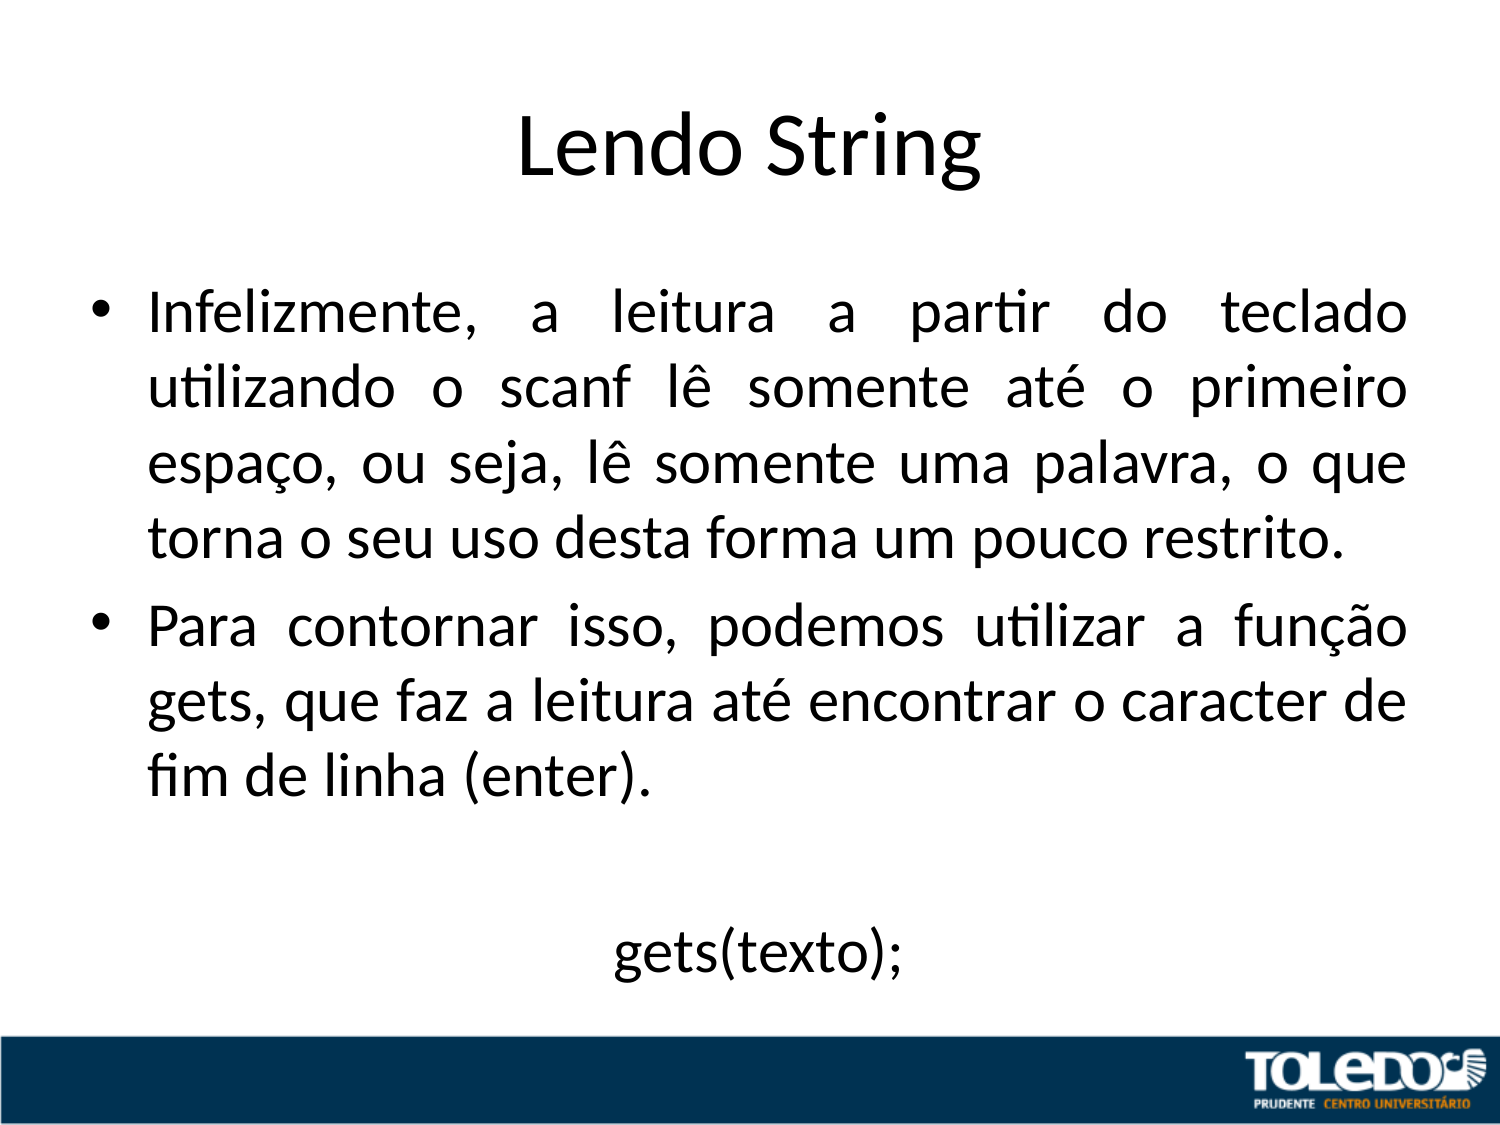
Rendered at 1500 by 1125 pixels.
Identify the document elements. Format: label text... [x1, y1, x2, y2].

picture [0, 0, 1500, 1125]
list Infelizmente, a leitura a partir do teclado utilizando o scanf lê somente até o primeiro espaço, ou seja, lê somente uma palavra, o que torna o seu uso desta forma um pouco restrito. Para contornar isso, podemos utilizar a função gets, que faz a leitura até encontrar o caracter de fim de linha (enter). gets(texto); [75, 262, 1425, 1005]
title Lendo String [75, 45, 1425, 233]
